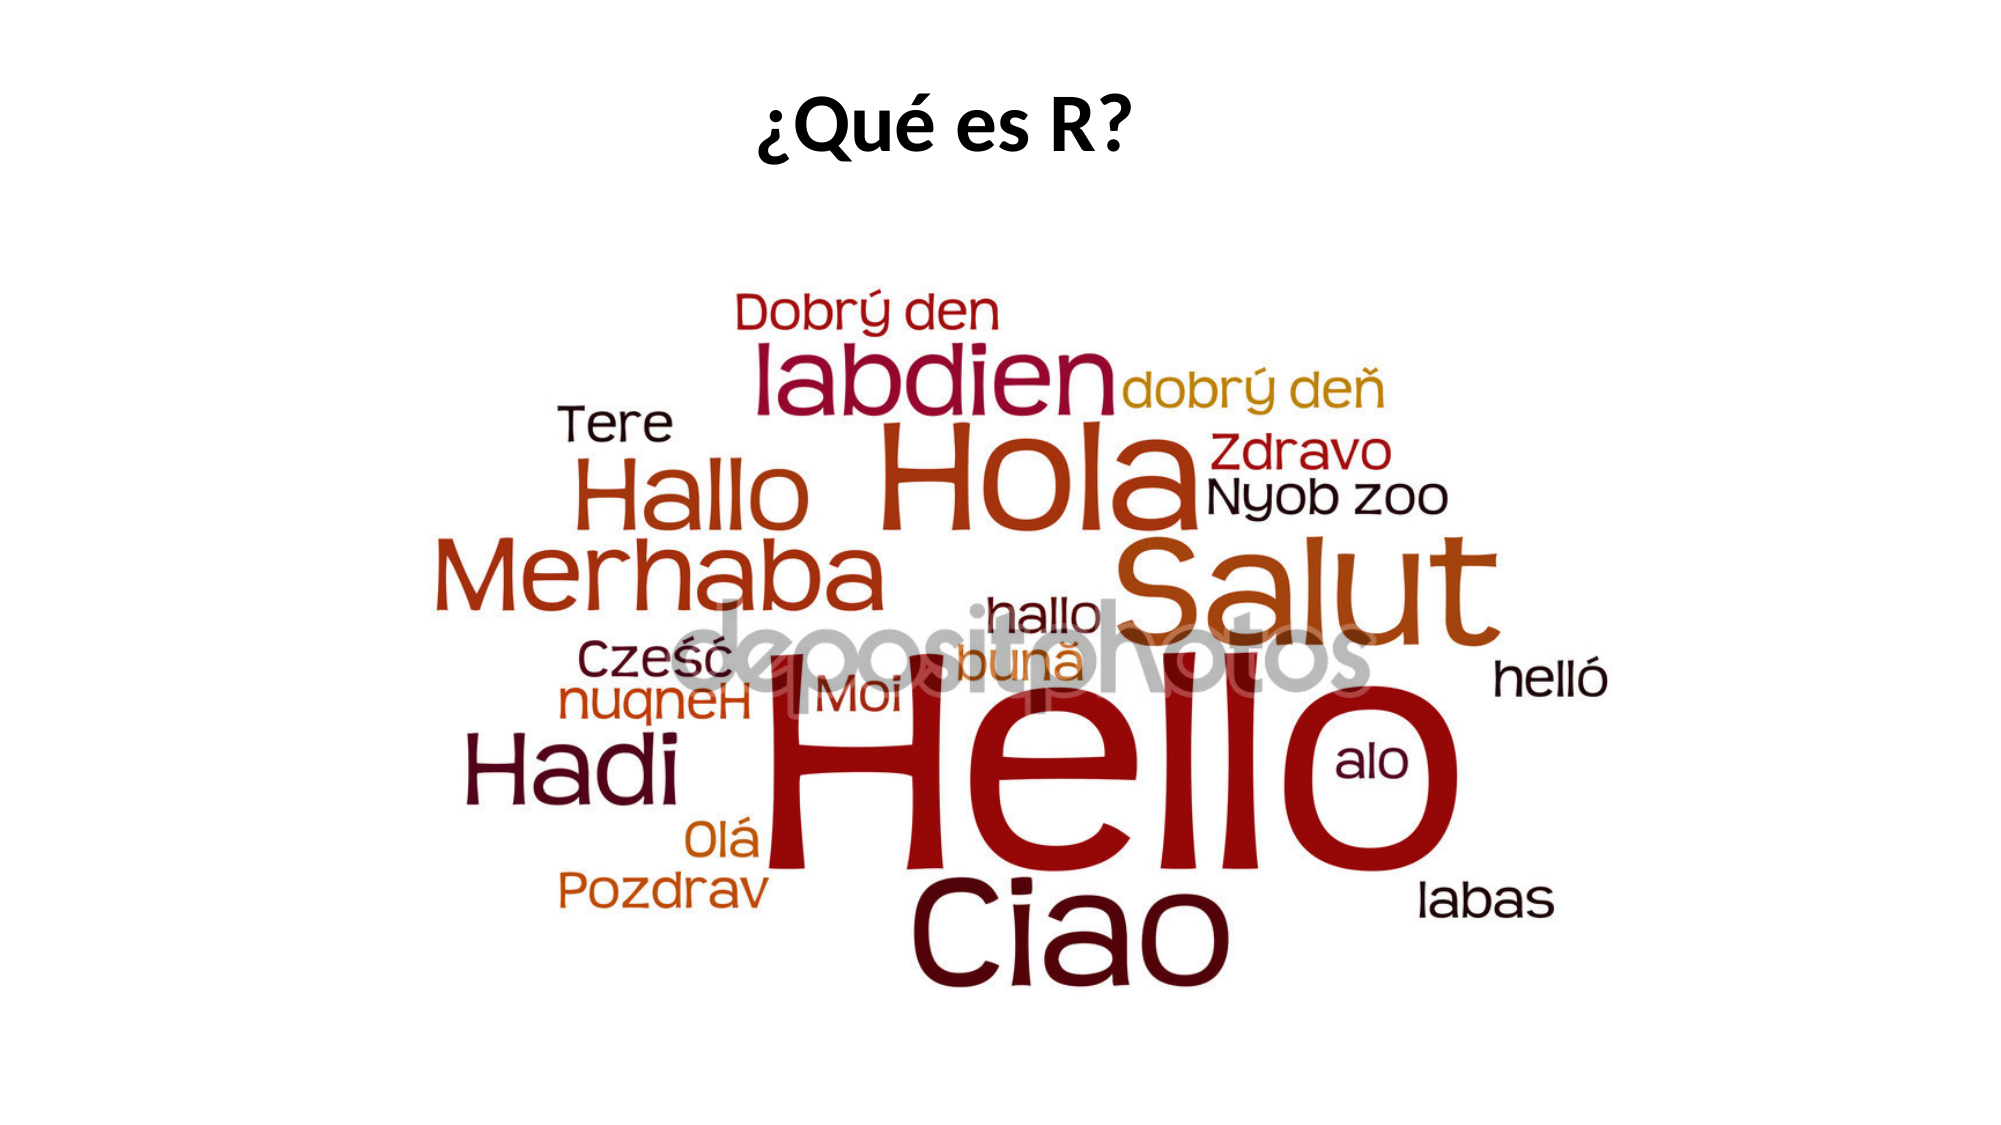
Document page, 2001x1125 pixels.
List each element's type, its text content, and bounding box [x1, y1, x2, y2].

text_box ¿Qué es R? [579, 60, 1311, 175]
picture [430, 211, 1613, 1066]
